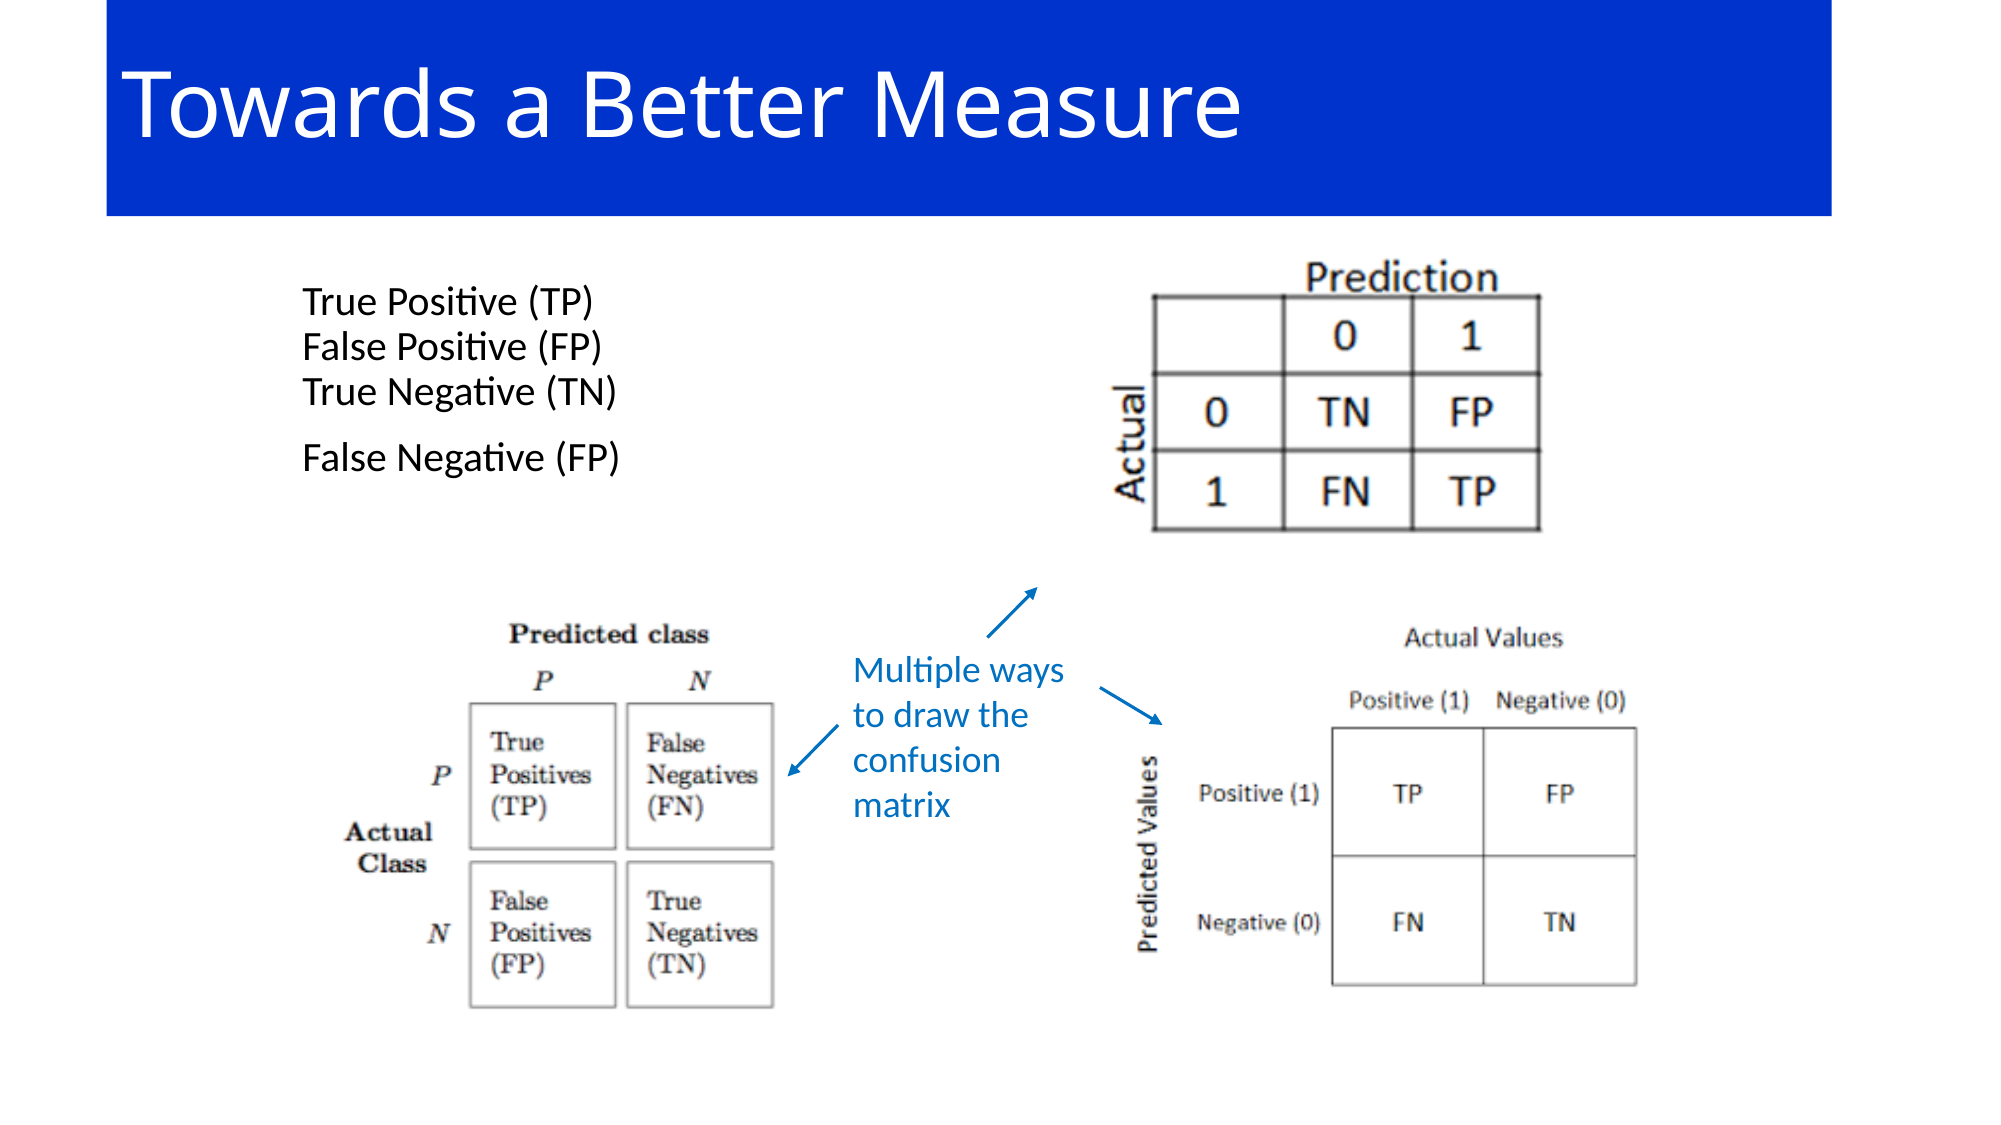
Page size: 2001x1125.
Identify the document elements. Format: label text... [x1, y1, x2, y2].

text_box Multiple ways to draw the confusion matrix [838, 637, 1099, 833]
picture [324, 612, 801, 1025]
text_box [987, 586, 1038, 638]
list True Positive (TP) False Positive (FP) True Negative (TN) False Negative (FP) [287, 200, 1688, 914]
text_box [1099, 687, 1163, 725]
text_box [787, 724, 839, 777]
picture [1099, 238, 1575, 551]
picture [1099, 587, 1651, 1000]
title Towards a Better Measure [106, 0, 1832, 217]
